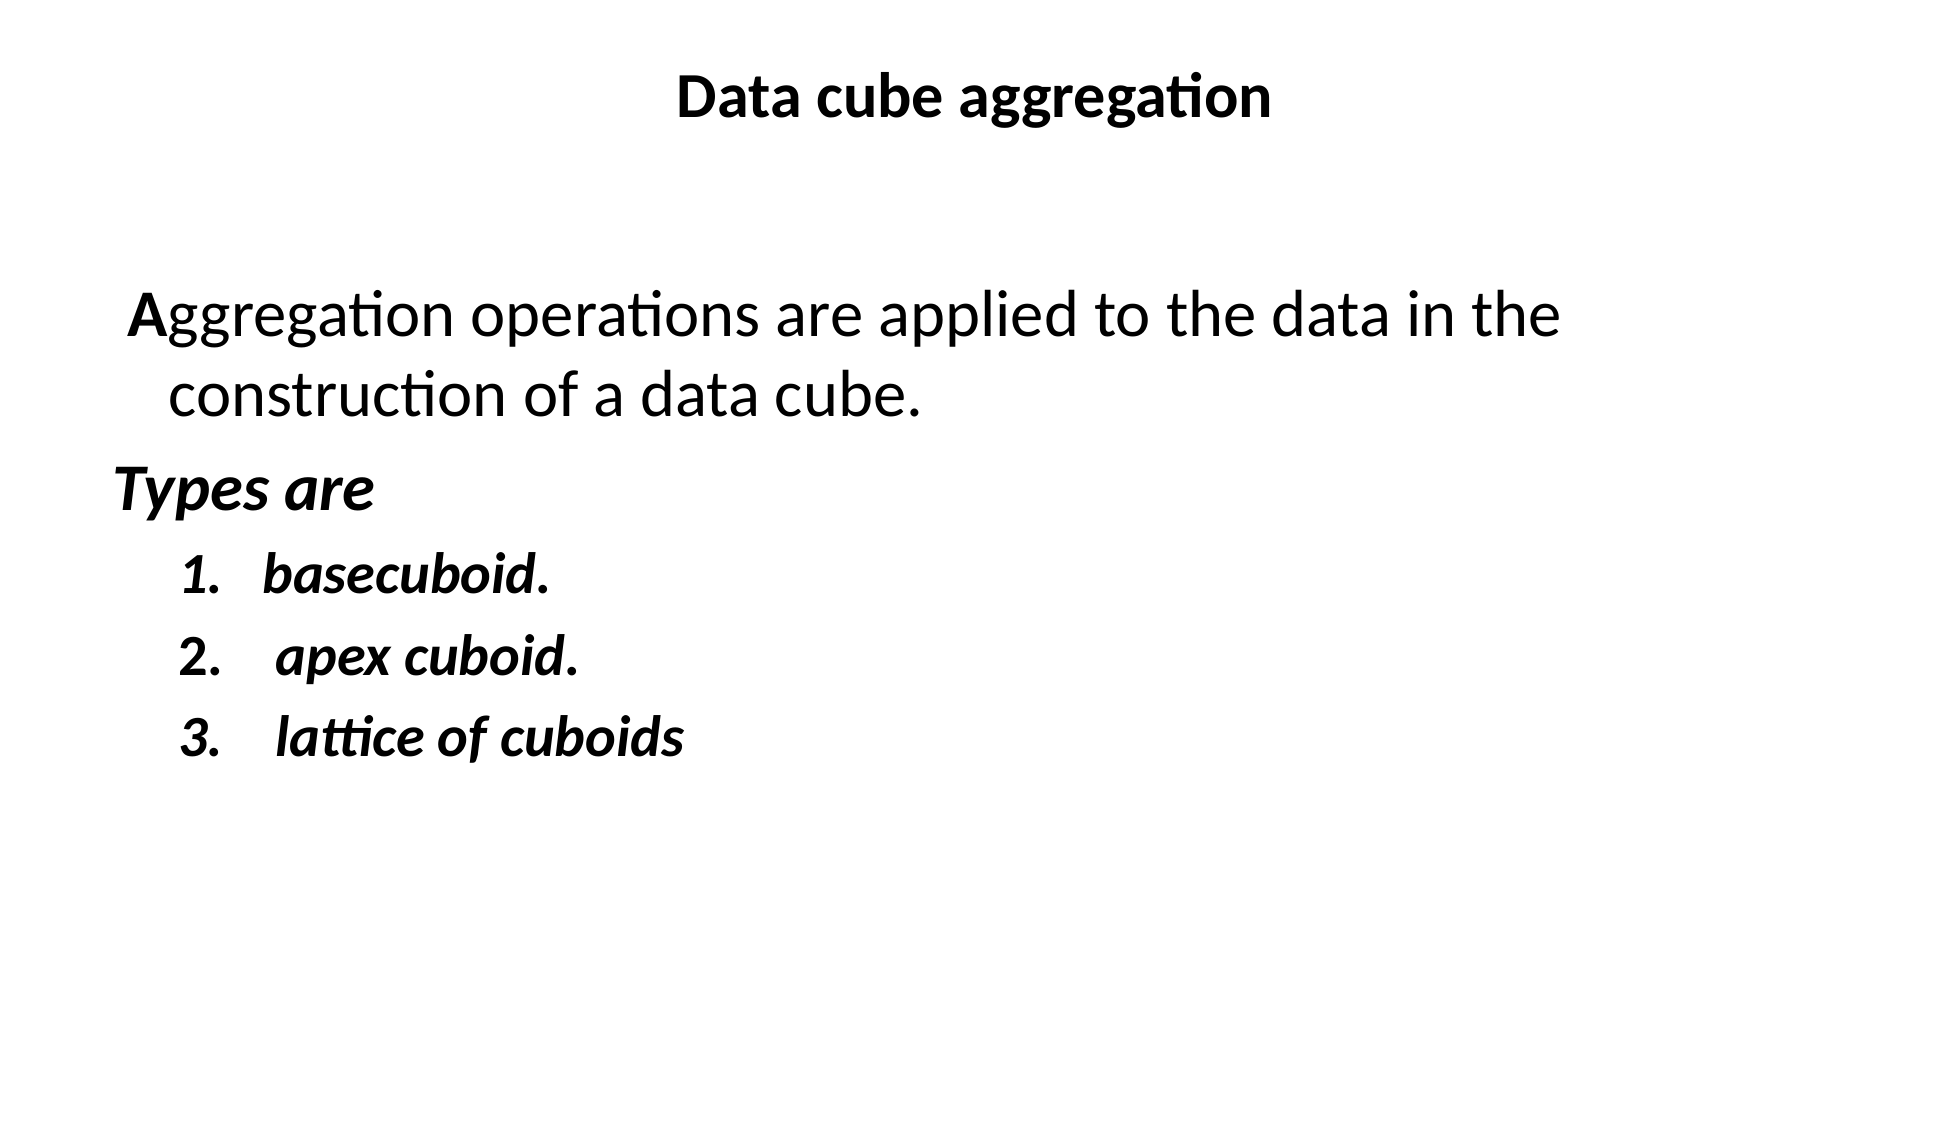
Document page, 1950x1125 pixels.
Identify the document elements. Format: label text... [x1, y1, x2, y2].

list Aggregation operations are applied to the data in the construction of a data cube. Types are basecuboid. apex cuboid. lattice of cuboids [97, 262, 1853, 1005]
title Data cube aggregation [97, 45, 1853, 233]
